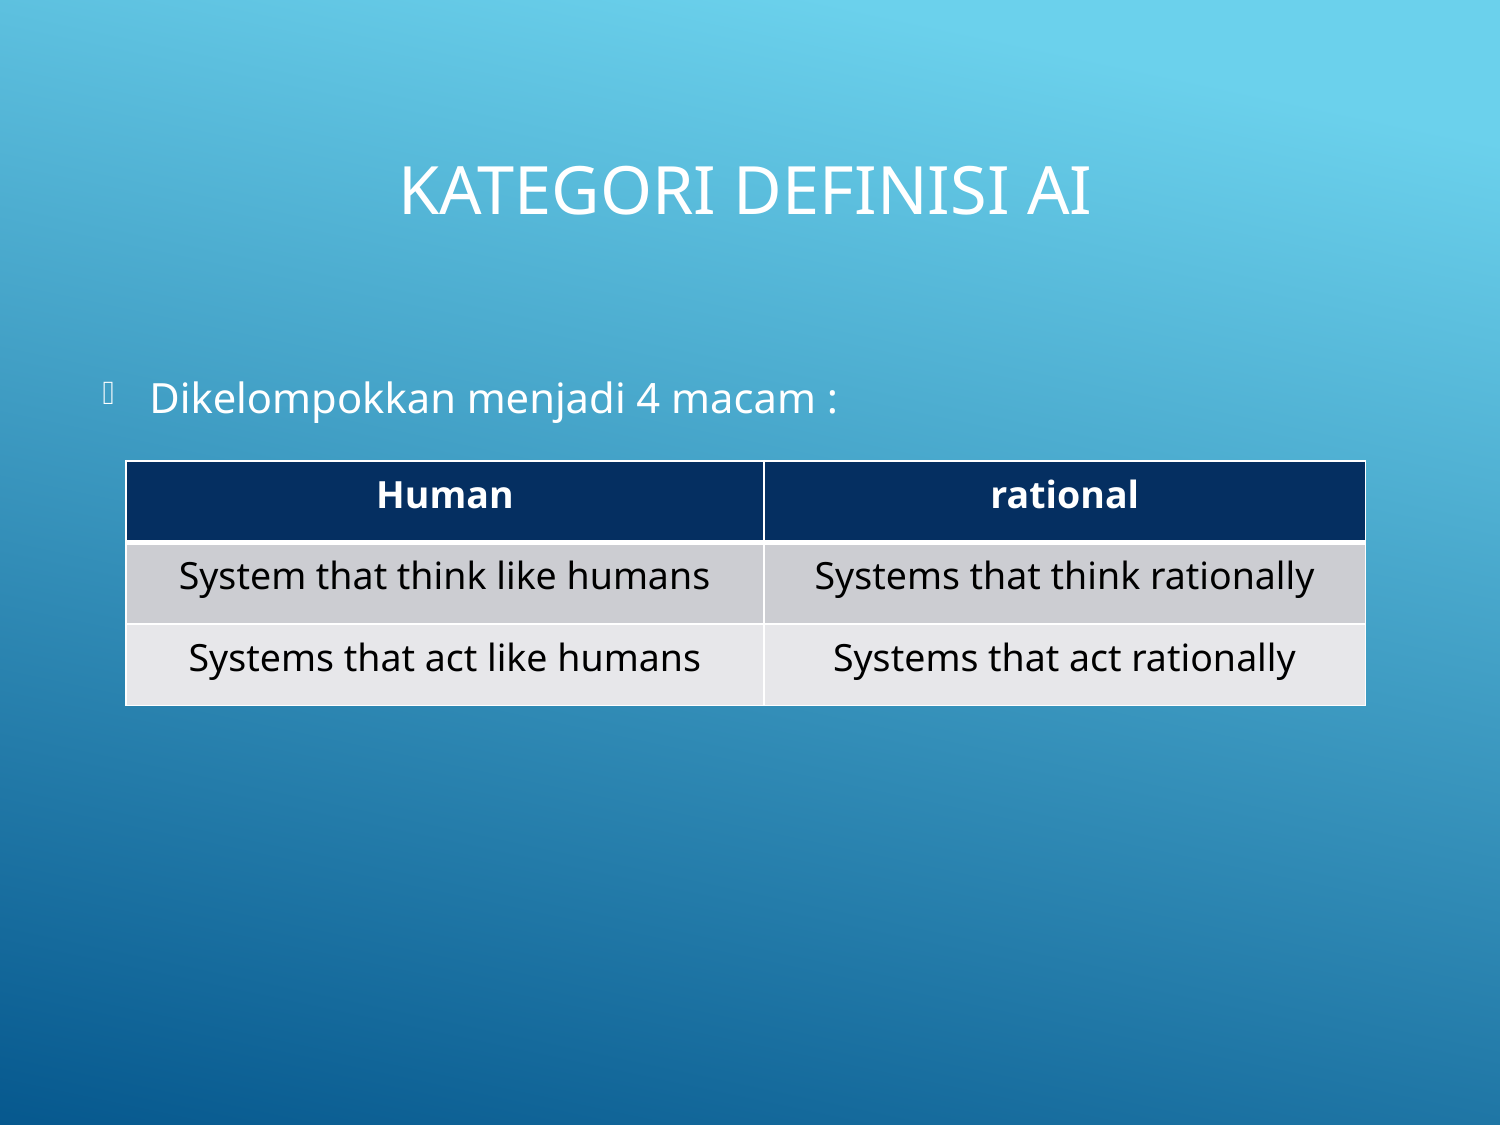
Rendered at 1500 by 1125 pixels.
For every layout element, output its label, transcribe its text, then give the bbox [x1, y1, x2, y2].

table_header rational [765, 462, 1365, 540]
list Dikelompokkan menjadi 4 macam : [87, 87, 1163, 706]
table_cell System that think like humans [127, 545, 763, 623]
table_cell Systems that act like humans [127, 625, 763, 705]
table_cell Systems that act rationally [765, 625, 1365, 705]
title Kategori Definisi AI [91, 62, 1400, 313]
table_cell Systems that think rationally [765, 545, 1365, 623]
table_header Human [127, 462, 763, 540]
